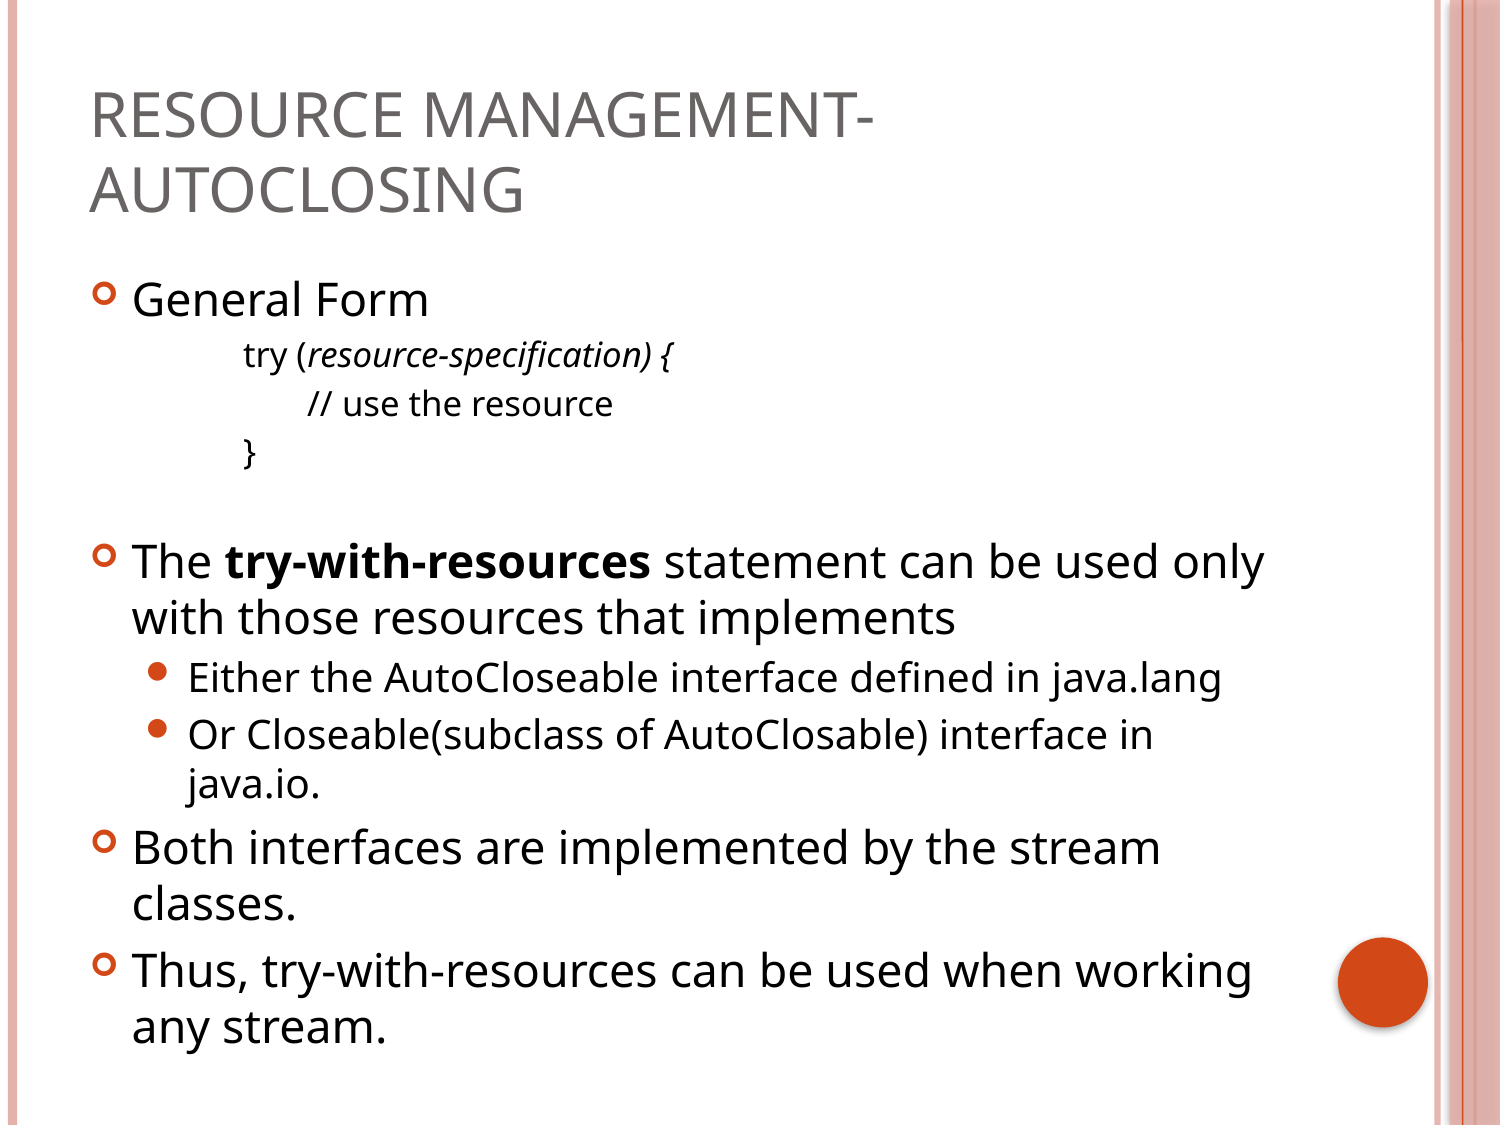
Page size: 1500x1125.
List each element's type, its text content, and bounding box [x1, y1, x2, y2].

list General Form try (resource-specification) { // use the resource } The try-with-resources statement can be used only with those resources that implements Either the AutoCloseable interface defined in java.lang Or Closeable(subclass of AutoClosable) interface in java.io. Both interfaces are implemented by the stream classes. Thus, try-with-resources can be used when working any stream. [75, 262, 1300, 1062]
title Resource Management-autoclosing [75, 45, 1300, 233]
